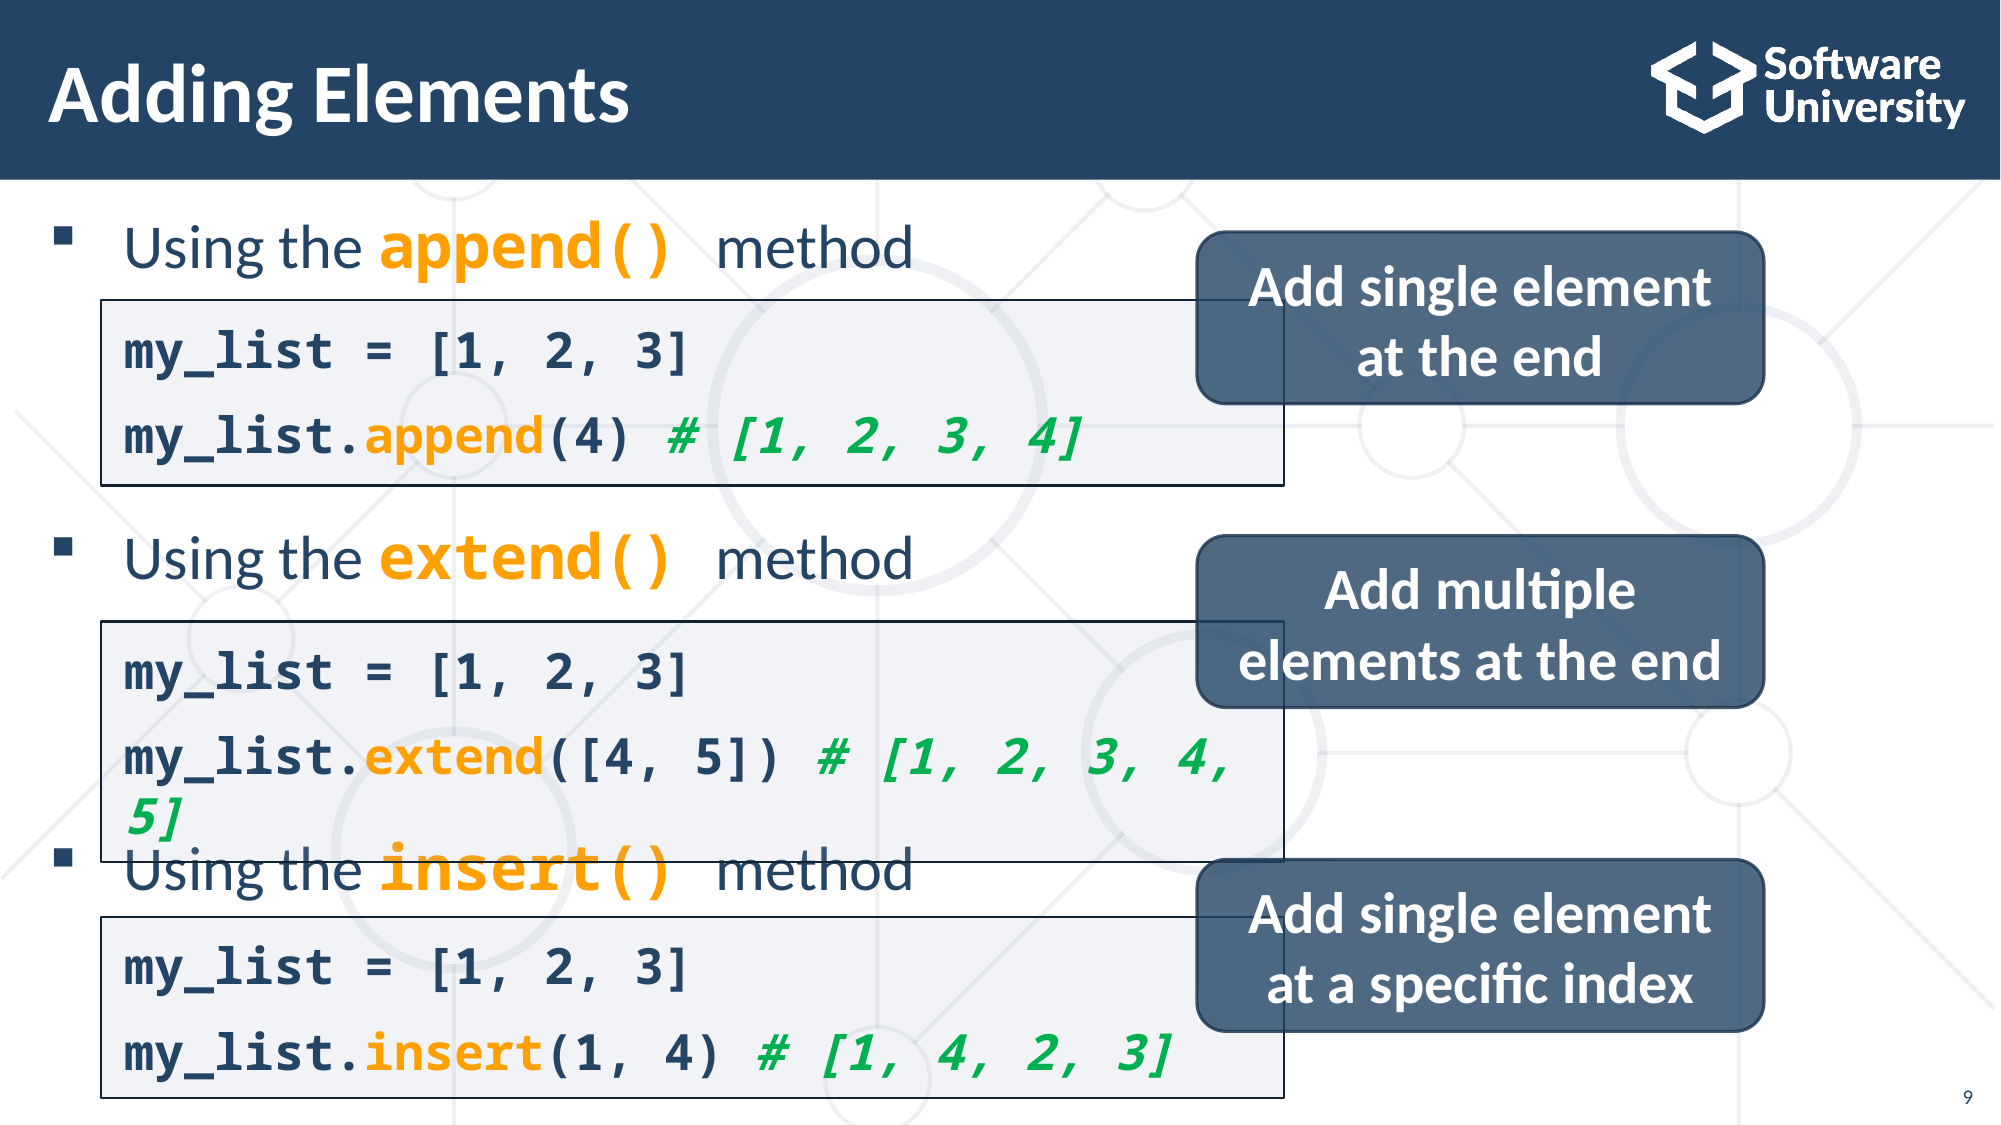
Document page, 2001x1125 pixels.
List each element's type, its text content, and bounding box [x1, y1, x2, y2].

text_box my_list = [1, 2, 3] my_list.extend([4, 5]) # [1, 2, 3, 4, 5] [100, 621, 1284, 862]
text_box Add single element at the end [1194, 229, 1767, 406]
list my_list = [1, 2, 3] my_list.append(4) # [1, 2, 3, 4] [100, 299, 1285, 487]
title Adding Elements [31, 16, 1625, 162]
text_box Add single element at a specific index [1194, 857, 1767, 1034]
picture [1651, 41, 1966, 134]
text_box 9 [1927, 1067, 1989, 1117]
list Using the append() method Using the extend() method Using the insert() method [31, 196, 1969, 1109]
text_box Add multiple elements at the end [1194, 533, 1767, 710]
text_box my_list = [1, 2, 3] my_list.insert(1, 4) # [1, 4, 2, 3] [100, 917, 1284, 1098]
